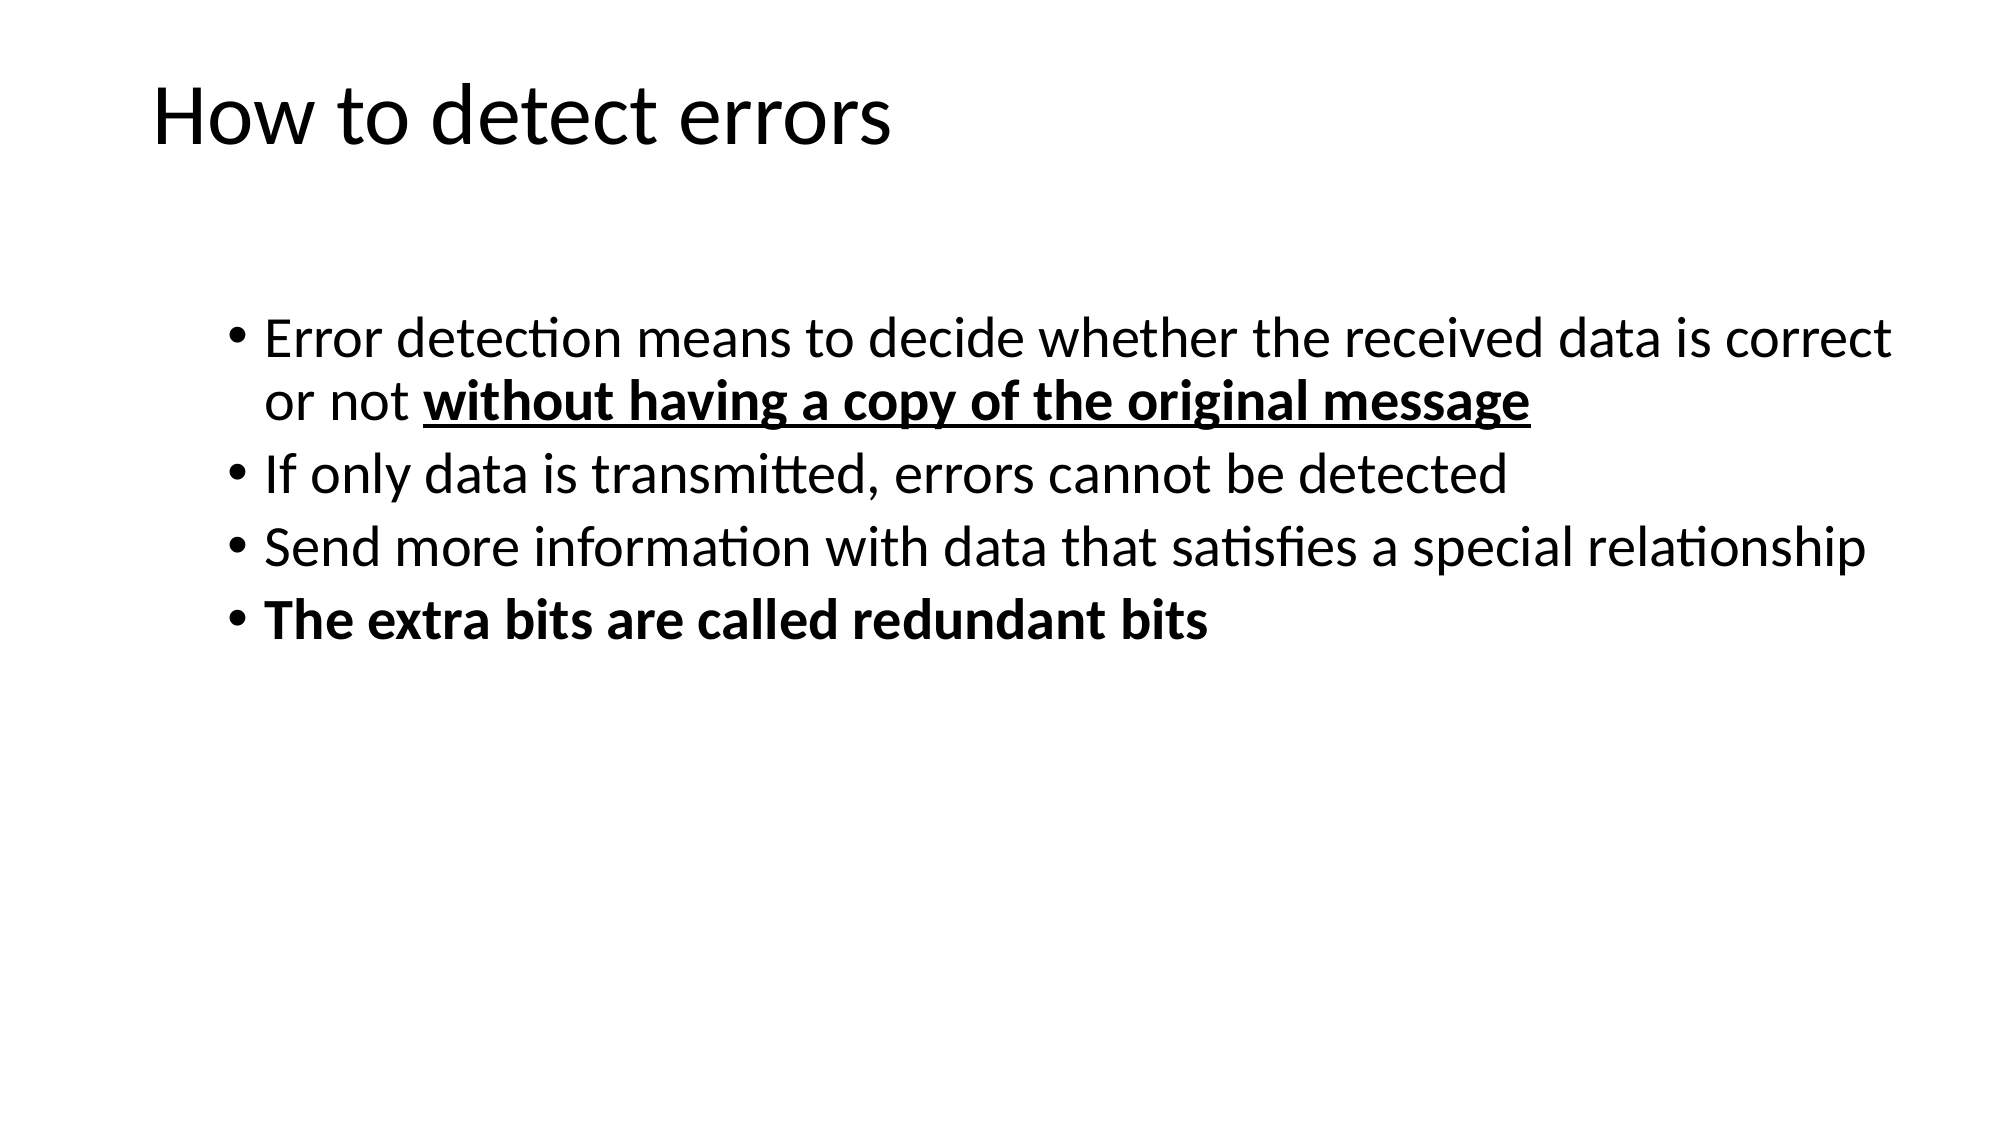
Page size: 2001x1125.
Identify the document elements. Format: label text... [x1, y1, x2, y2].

list Error detection means to decide whether the received data is correct or not without having a copy of the original message If only data is transmitted, errors cannot be detected Send more information with data that satisfies a special relationship The extra bits are called redundant bits [137, 299, 1947, 1014]
title How to detect errors [137, 59, 1863, 278]
